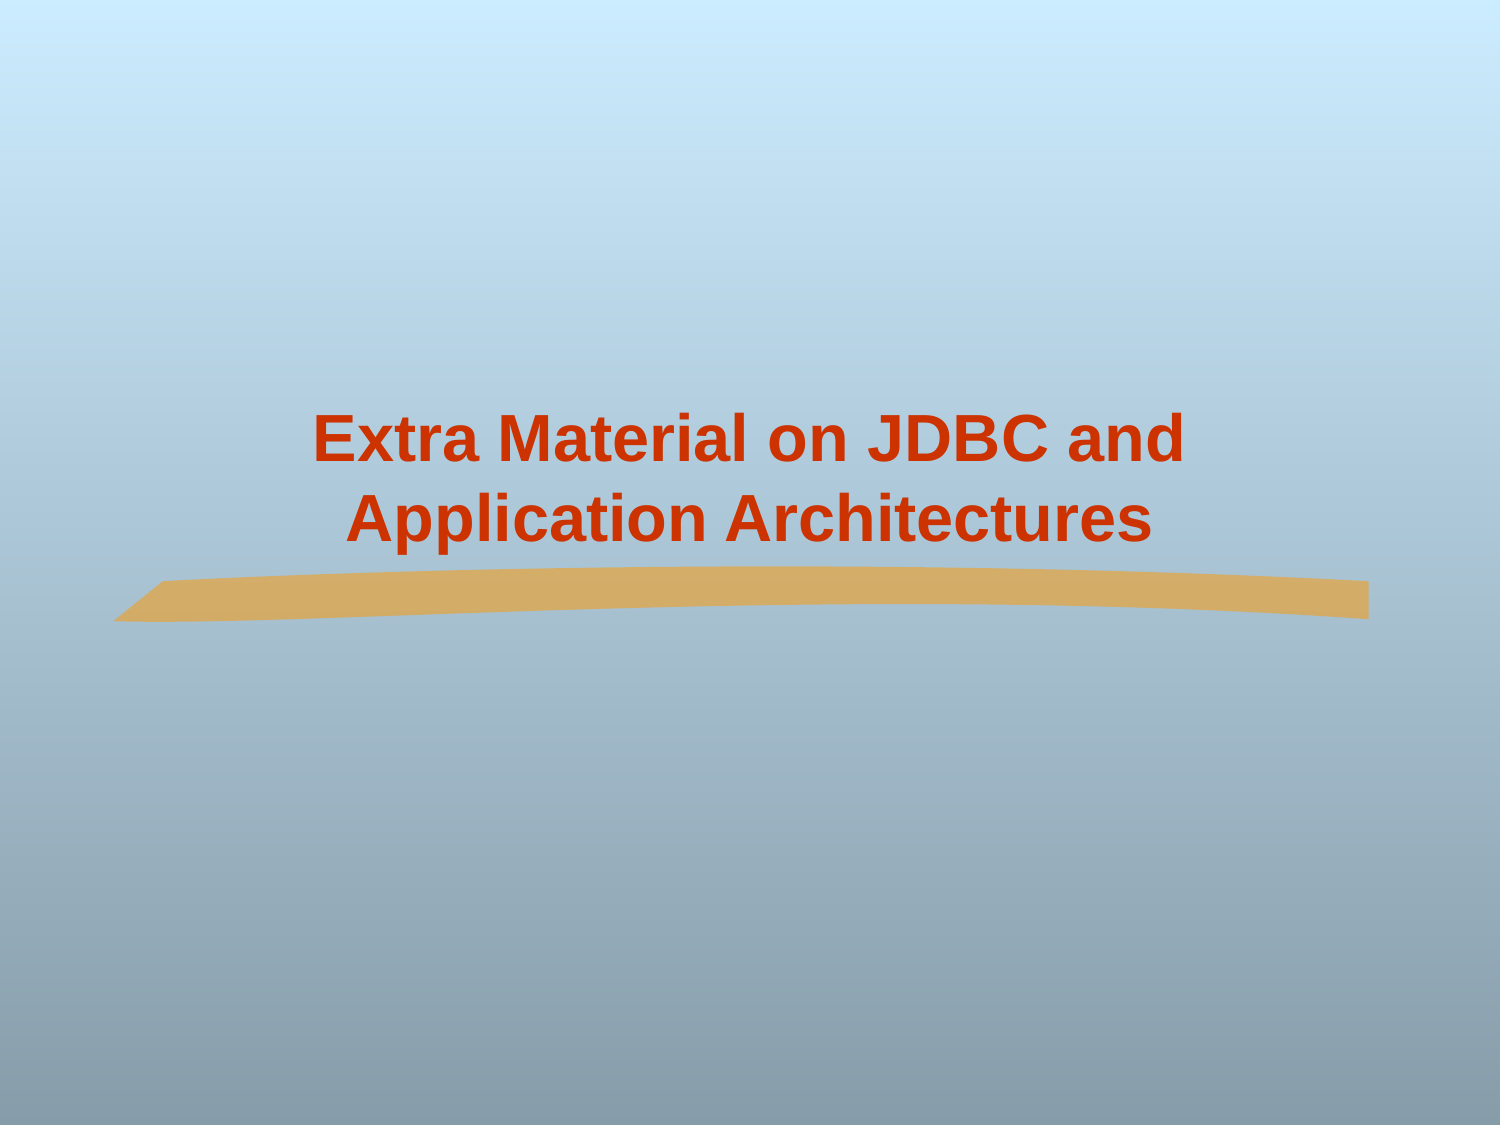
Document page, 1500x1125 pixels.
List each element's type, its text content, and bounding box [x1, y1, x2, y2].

title Extra Material on JDBC and Application Architectures [112, 374, 1388, 563]
